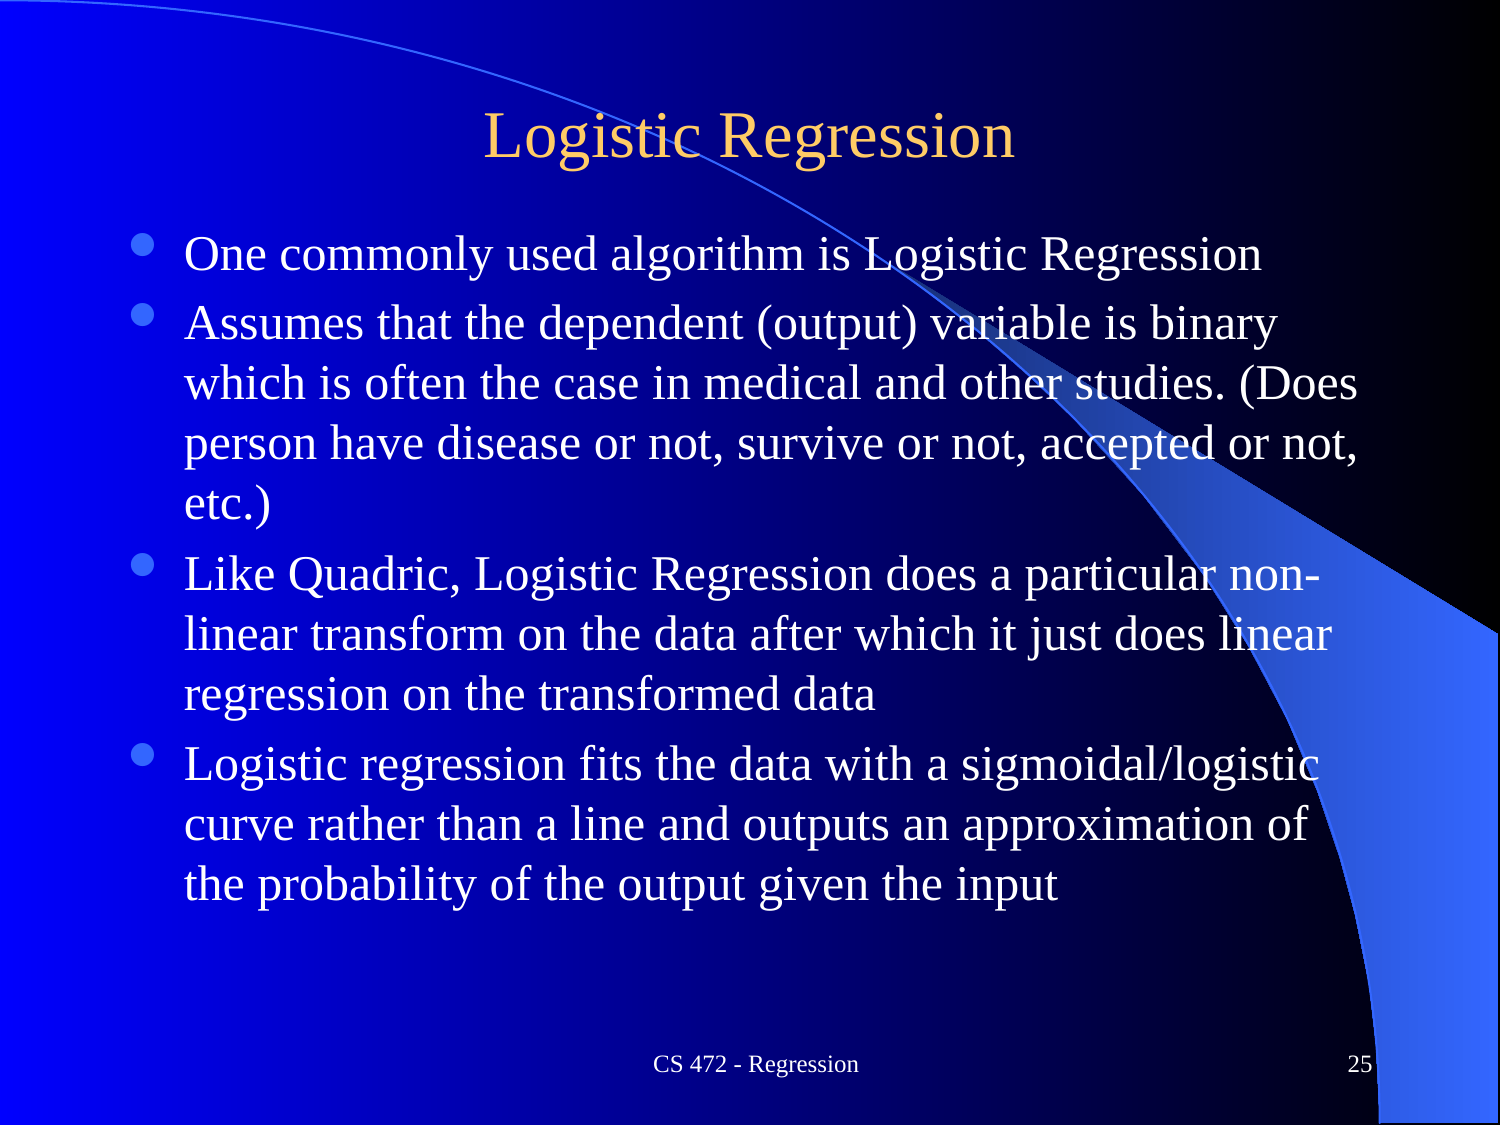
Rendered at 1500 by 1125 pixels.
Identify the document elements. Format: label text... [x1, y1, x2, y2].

slide_number 25 [1074, 1024, 1388, 1101]
list One commonly used algorithm is Logistic Regression Assumes that the dependent (output) variable is binary which is often the case in medical and other studies. (Does person have disease or not, survive or not, accepted or not, etc.) Like Quadric, Logistic Regression does a particular non-linear transform on the data after which it just does linear regression on the transformed data Logistic regression fits the data with a sigmoidal/logistic curve rather than a line and outputs an approximation of the probability of the output given the input [112, 212, 1388, 1001]
footer CS 472 - Regression [474, 1024, 1038, 1101]
title Logistic Regression [112, 62, 1388, 201]
